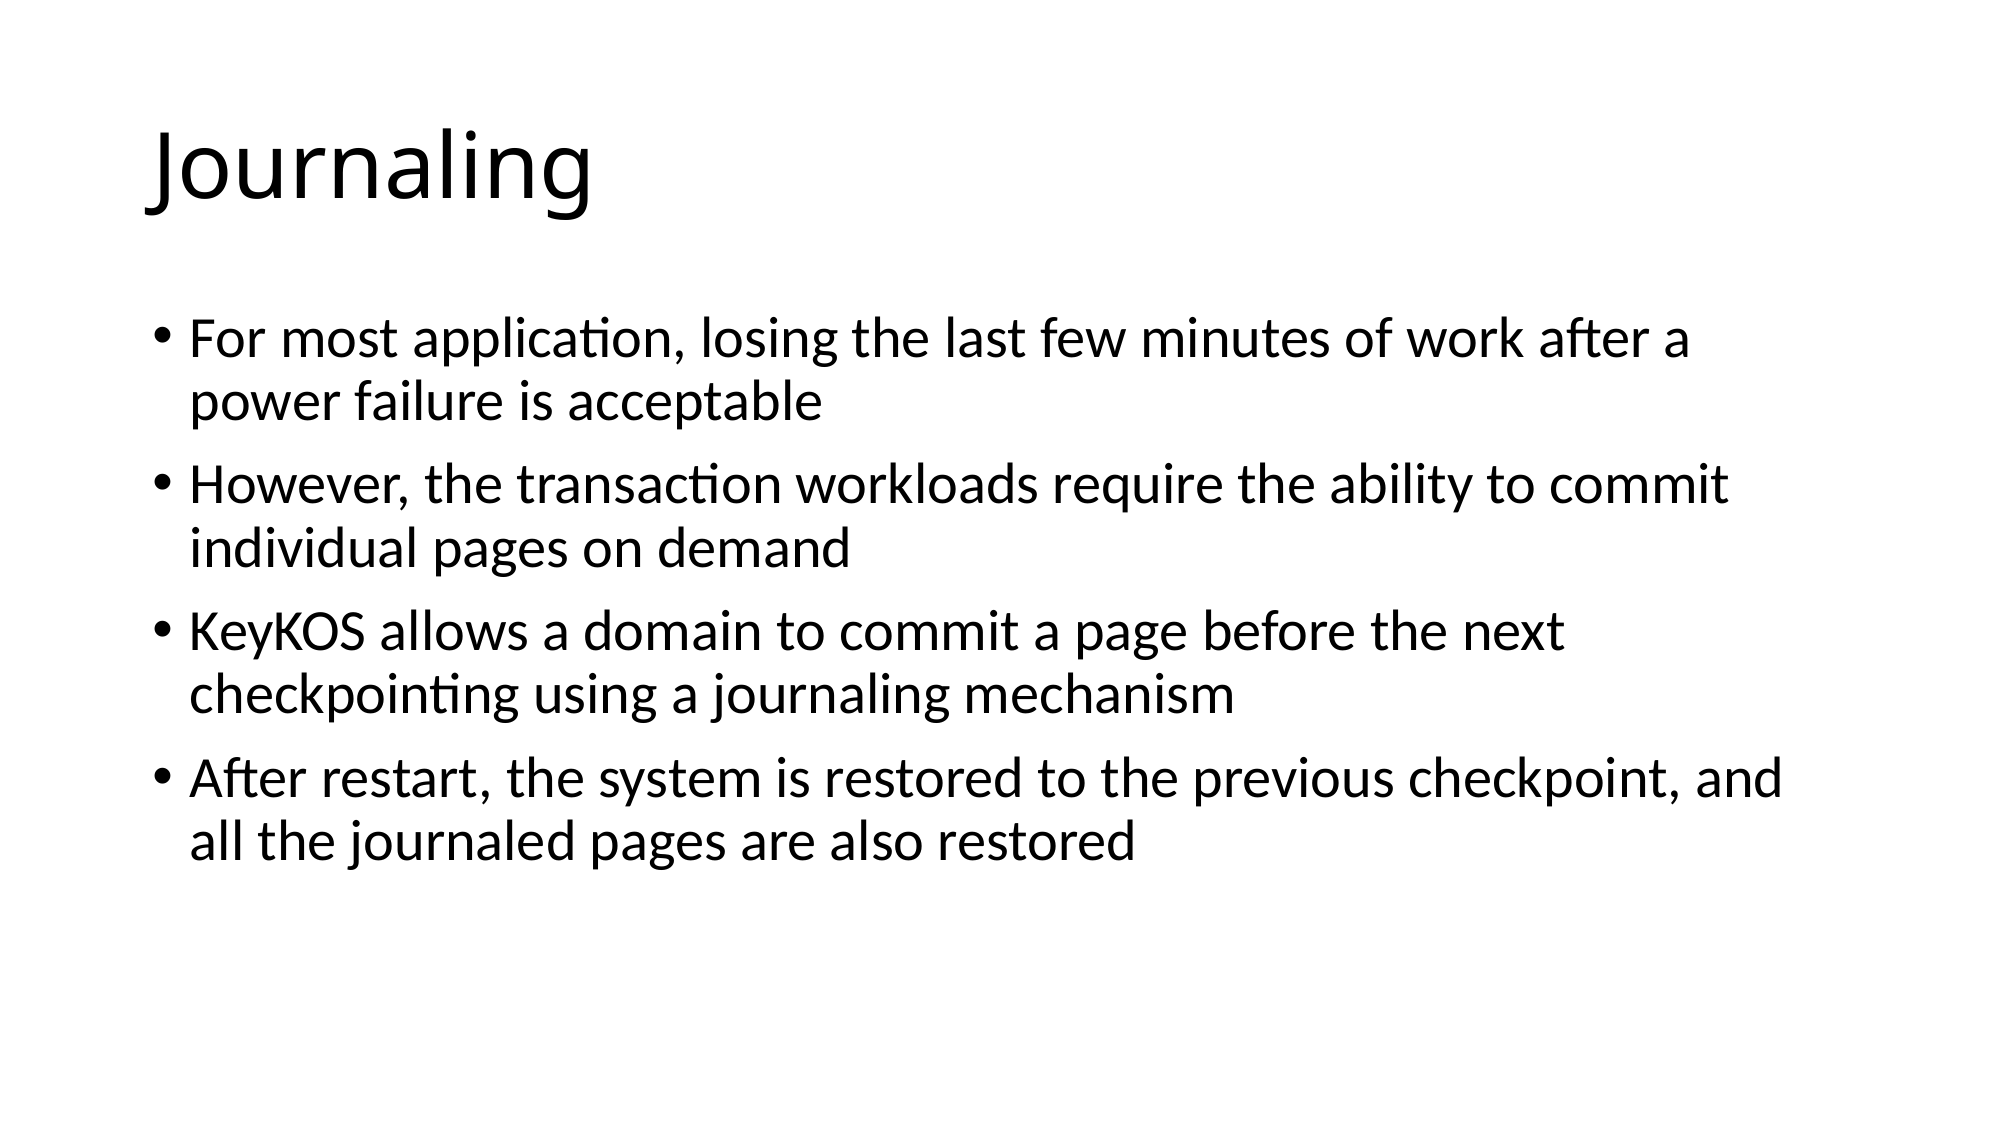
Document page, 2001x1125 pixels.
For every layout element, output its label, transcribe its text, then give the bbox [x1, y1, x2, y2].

list For most application, losing the last few minutes of work after a power failure is acceptable However, the transaction workloads require the ability to commit individual pages on demand KeyKOS allows a domain to commit a page before the next checkpointing using a journaling mechanism After restart, the system is restored to the previous checkpoint, and all the journaled pages are also restored [137, 299, 1863, 1014]
title Journaling [137, 59, 1863, 278]
